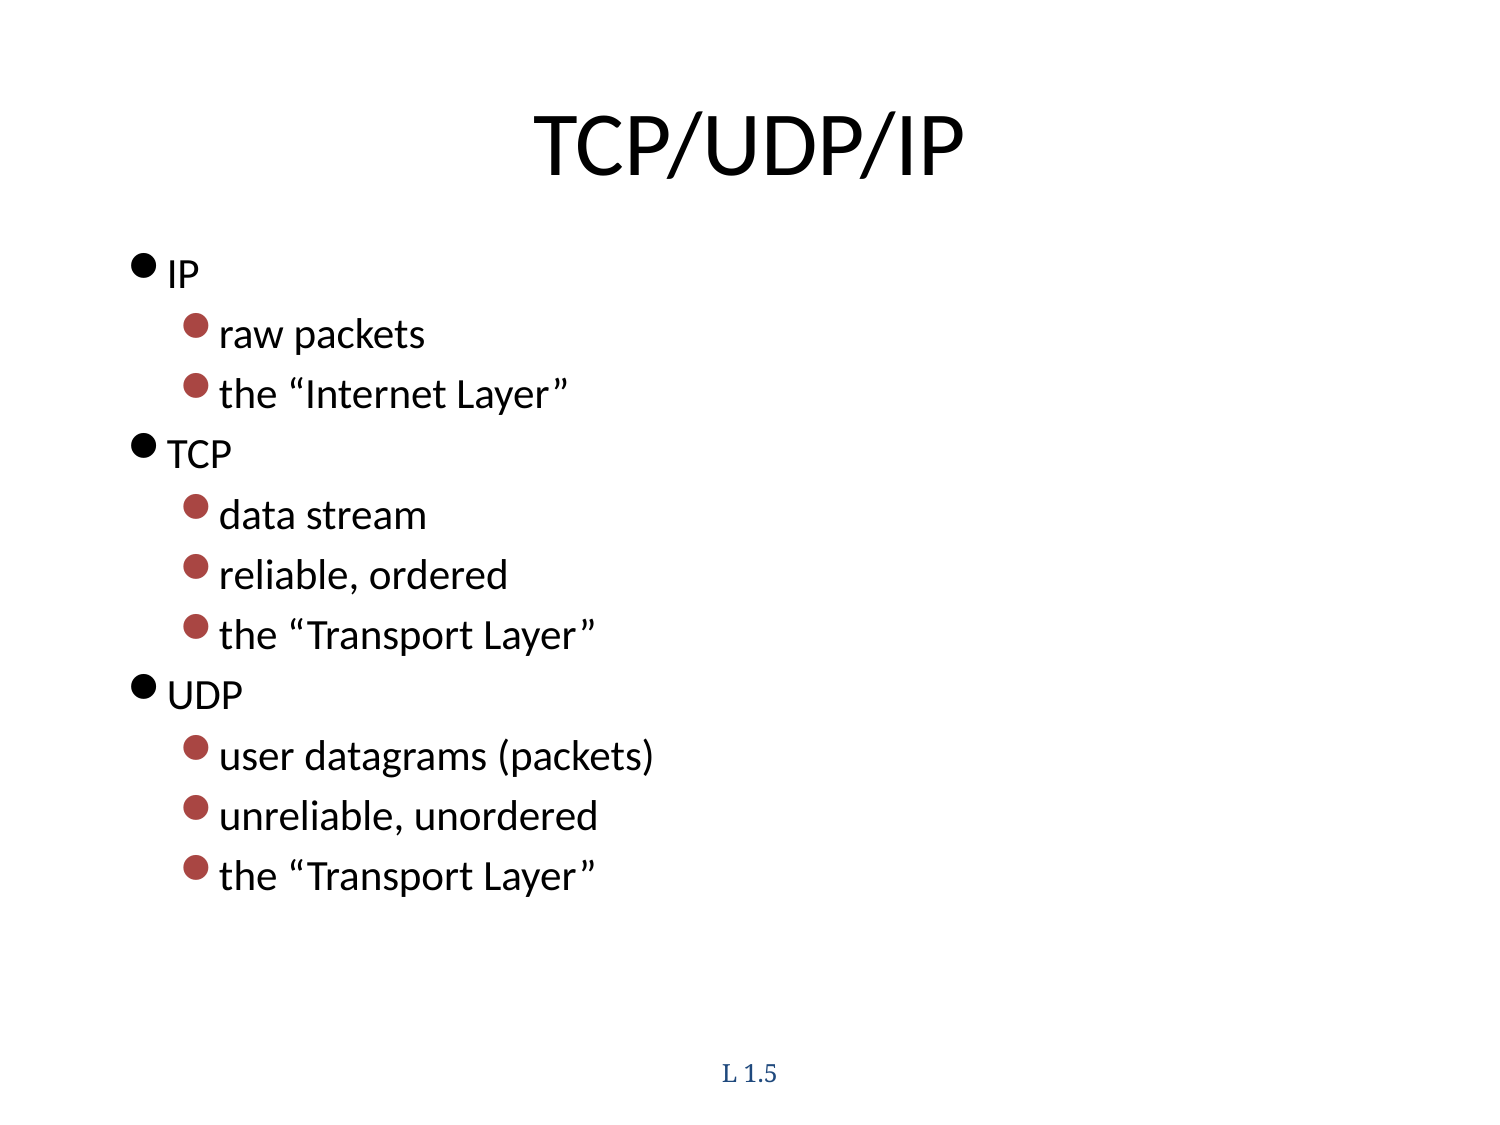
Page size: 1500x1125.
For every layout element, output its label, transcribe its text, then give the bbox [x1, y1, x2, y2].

title TCP/UDP/IP [75, 45, 1425, 233]
list IP raw packets the “Internet Layer” TCP data stream reliable, ordered the “Transport Layer” UDP user datagrams (packets) unreliable, unordered the “Transport Layer” [112, 237, 1388, 913]
footer L 1.5 [512, 1042, 988, 1103]
